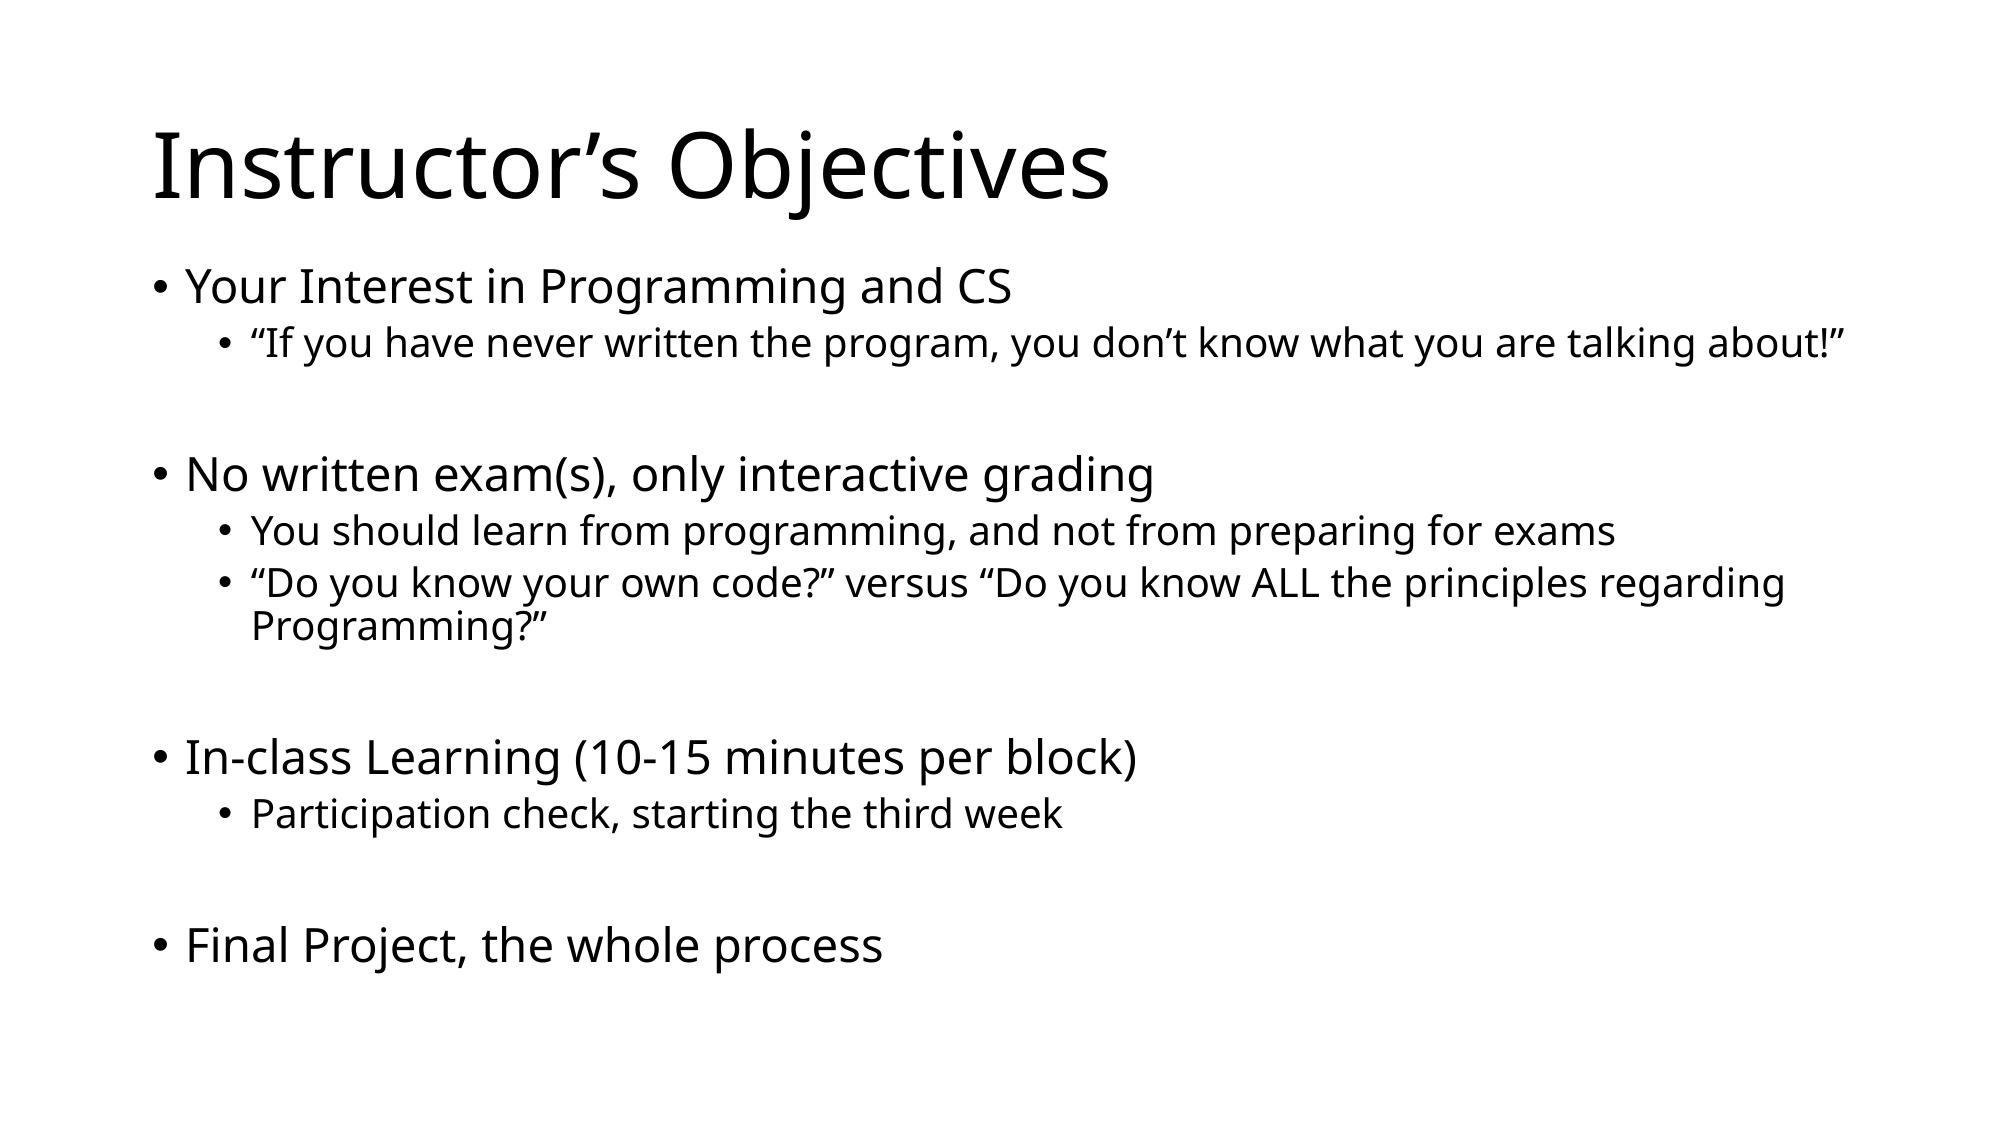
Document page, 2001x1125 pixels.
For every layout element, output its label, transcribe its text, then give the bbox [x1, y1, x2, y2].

title Instructor’s Objectives [137, 59, 1863, 255]
list Your Interest in Programming and CS “If you have never written the program, you don’t know what you are talking about!” No written exam(s), only interactive grading You should learn from programming, and not from preparing for exams “Do you know your own code?” versus “Do you know ALL the principles regarding Programming?” In-class Learning (10-15 minutes per block) Participation check, starting the third week Final Project, the whole process [137, 255, 1863, 1023]
